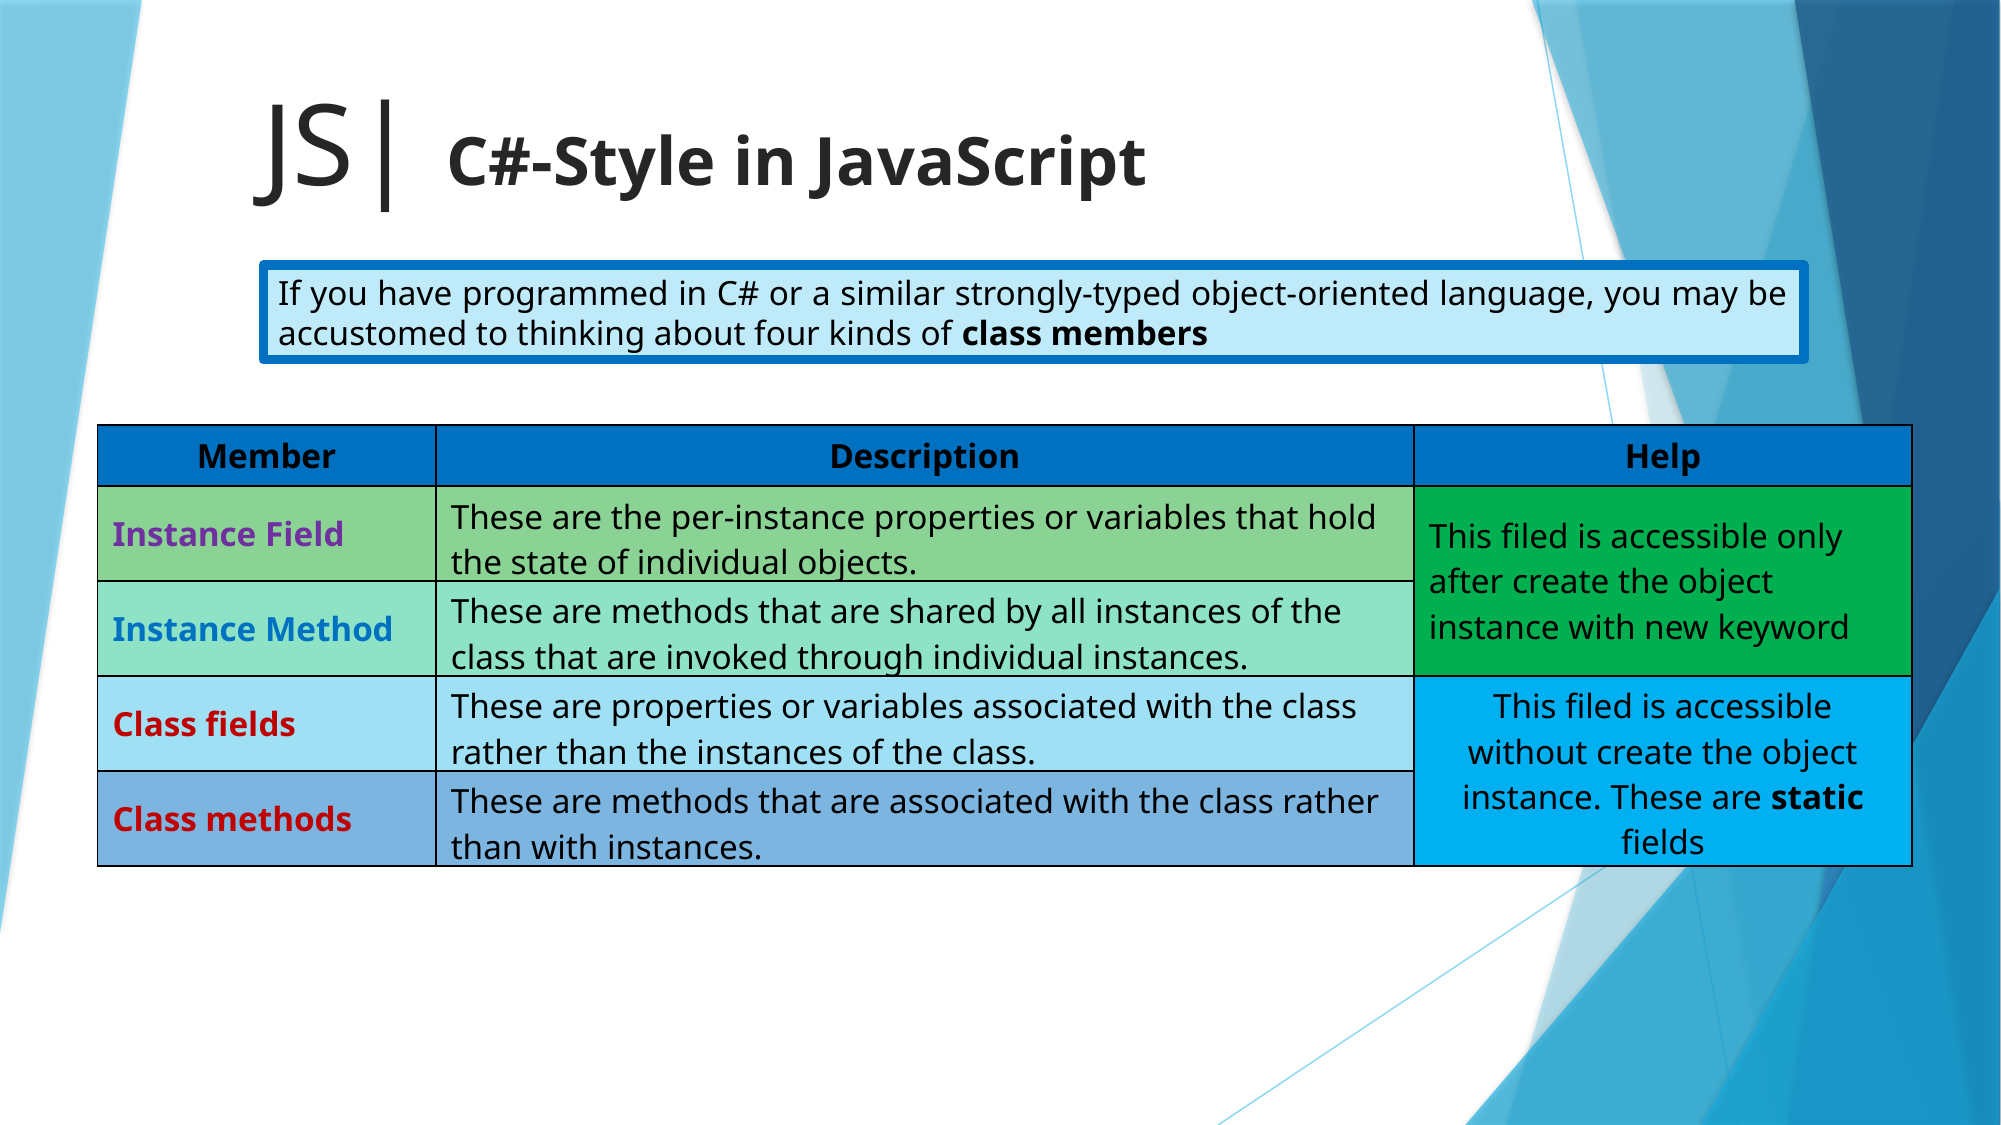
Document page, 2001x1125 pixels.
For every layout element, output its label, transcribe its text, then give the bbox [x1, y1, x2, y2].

table_cell Class fields [98, 677, 435, 770]
text_box If you have programmed in C# or a similar strongly-typed object-oriented language, you may be accustomed to thinking about four kinds of class members [263, 265, 1804, 360]
table_cell These are methods that are shared by all instances of the class that are invoked through individual instances. [437, 582, 1413, 675]
table_cell Instance Field [98, 487, 435, 580]
table_cell This filed is accessible without create the object instance. These are static fields [1415, 677, 1911, 865]
table_cell Class methods [98, 772, 435, 865]
table_header Member [98, 426, 435, 485]
table_cell Instance Method [98, 582, 435, 675]
table_cell These are methods that are associated with the class rather than with instances. [437, 772, 1413, 865]
table_cell These are properties or variables associated with the class rather than the instances of the class. [437, 677, 1413, 770]
table_header Description [437, 426, 1413, 485]
table_cell These are the per-instance properties or variables that hold the state of individual objects. [437, 487, 1413, 580]
table_header Help [1415, 426, 1911, 485]
title JS| C#-Style in JavaScript [247, 56, 1815, 216]
table_cell This filed is accessible only after create the object instance with new keyword [1415, 487, 1911, 675]
